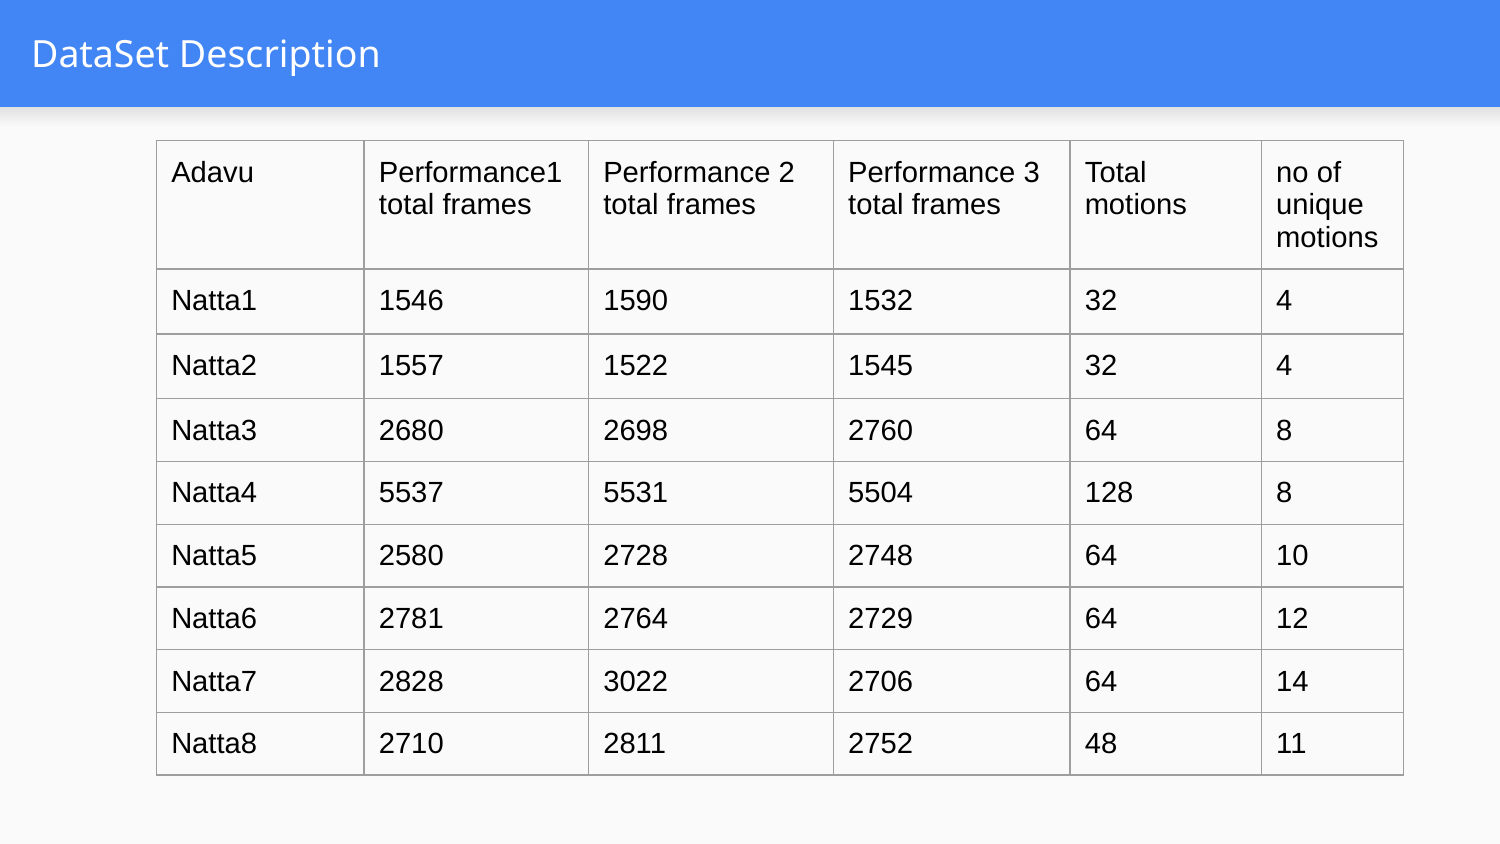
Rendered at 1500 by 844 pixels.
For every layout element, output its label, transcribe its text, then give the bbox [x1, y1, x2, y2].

table_cell 12 [1262, 588, 1403, 649]
table_header Adavu [157, 141, 363, 268]
table_cell 5531 [589, 462, 833, 524]
table_cell 1590 [589, 270, 833, 333]
table_cell 64 [1071, 588, 1261, 649]
table_cell 2728 [589, 525, 833, 586]
table_cell 2781 [365, 588, 588, 649]
table_cell 2580 [365, 525, 588, 586]
table_cell 48 [1071, 713, 1261, 774]
table_cell 8 [1262, 462, 1403, 524]
table_header Total motions [1071, 141, 1261, 268]
table_cell 5504 [834, 462, 1069, 524]
table_cell 32 [1071, 270, 1261, 333]
table_cell Natta5 [157, 525, 363, 586]
table_cell Natta4 [157, 462, 363, 524]
table_cell Natta7 [157, 650, 363, 712]
table_cell 128 [1071, 462, 1261, 524]
table_cell 2698 [589, 399, 833, 461]
table_cell 11 [1262, 713, 1403, 774]
table_cell 2828 [365, 650, 588, 712]
table_cell 1532 [834, 270, 1069, 333]
table_cell 64 [1071, 525, 1261, 586]
table_cell 32 [1071, 335, 1261, 398]
table_cell 1557 [365, 335, 588, 398]
table_cell Natta3 [157, 399, 363, 461]
table_cell 4 [1262, 270, 1403, 333]
table_cell 1545 [834, 335, 1069, 398]
table_cell 1546 [365, 270, 588, 333]
table_cell 10 [1262, 525, 1403, 586]
table_header no of unique motions [1262, 141, 1403, 268]
table_cell 4 [1262, 335, 1403, 398]
table_cell Natta8 [157, 713, 363, 774]
table_cell 2680 [365, 399, 588, 461]
table_cell 8 [1262, 399, 1403, 461]
table_cell 64 [1071, 650, 1261, 712]
table_cell 64 [1071, 399, 1261, 461]
table_cell 2811 [589, 713, 833, 774]
table_cell 1522 [589, 335, 833, 398]
table_cell 14 [1262, 650, 1403, 712]
table_cell 5537 [365, 462, 588, 524]
table_cell 3022 [589, 650, 833, 712]
table_cell 2729 [834, 588, 1069, 649]
table_cell Natta6 [157, 588, 363, 649]
table_cell 2748 [834, 525, 1069, 586]
table_cell 2760 [834, 399, 1069, 461]
table_cell 2710 [365, 713, 588, 774]
title DataSet Description [16, 2, 1464, 102]
table_cell Natta1 [157, 270, 363, 333]
table_header Performance 2 total frames [589, 141, 833, 268]
table_header Performance 3 total frames [834, 141, 1069, 268]
table_header Performance1 total frames [365, 141, 588, 268]
table_cell 2752 [834, 713, 1069, 774]
table_cell 2706 [834, 650, 1069, 712]
table_cell Natta2 [157, 335, 363, 398]
table_cell 2764 [589, 588, 833, 649]
